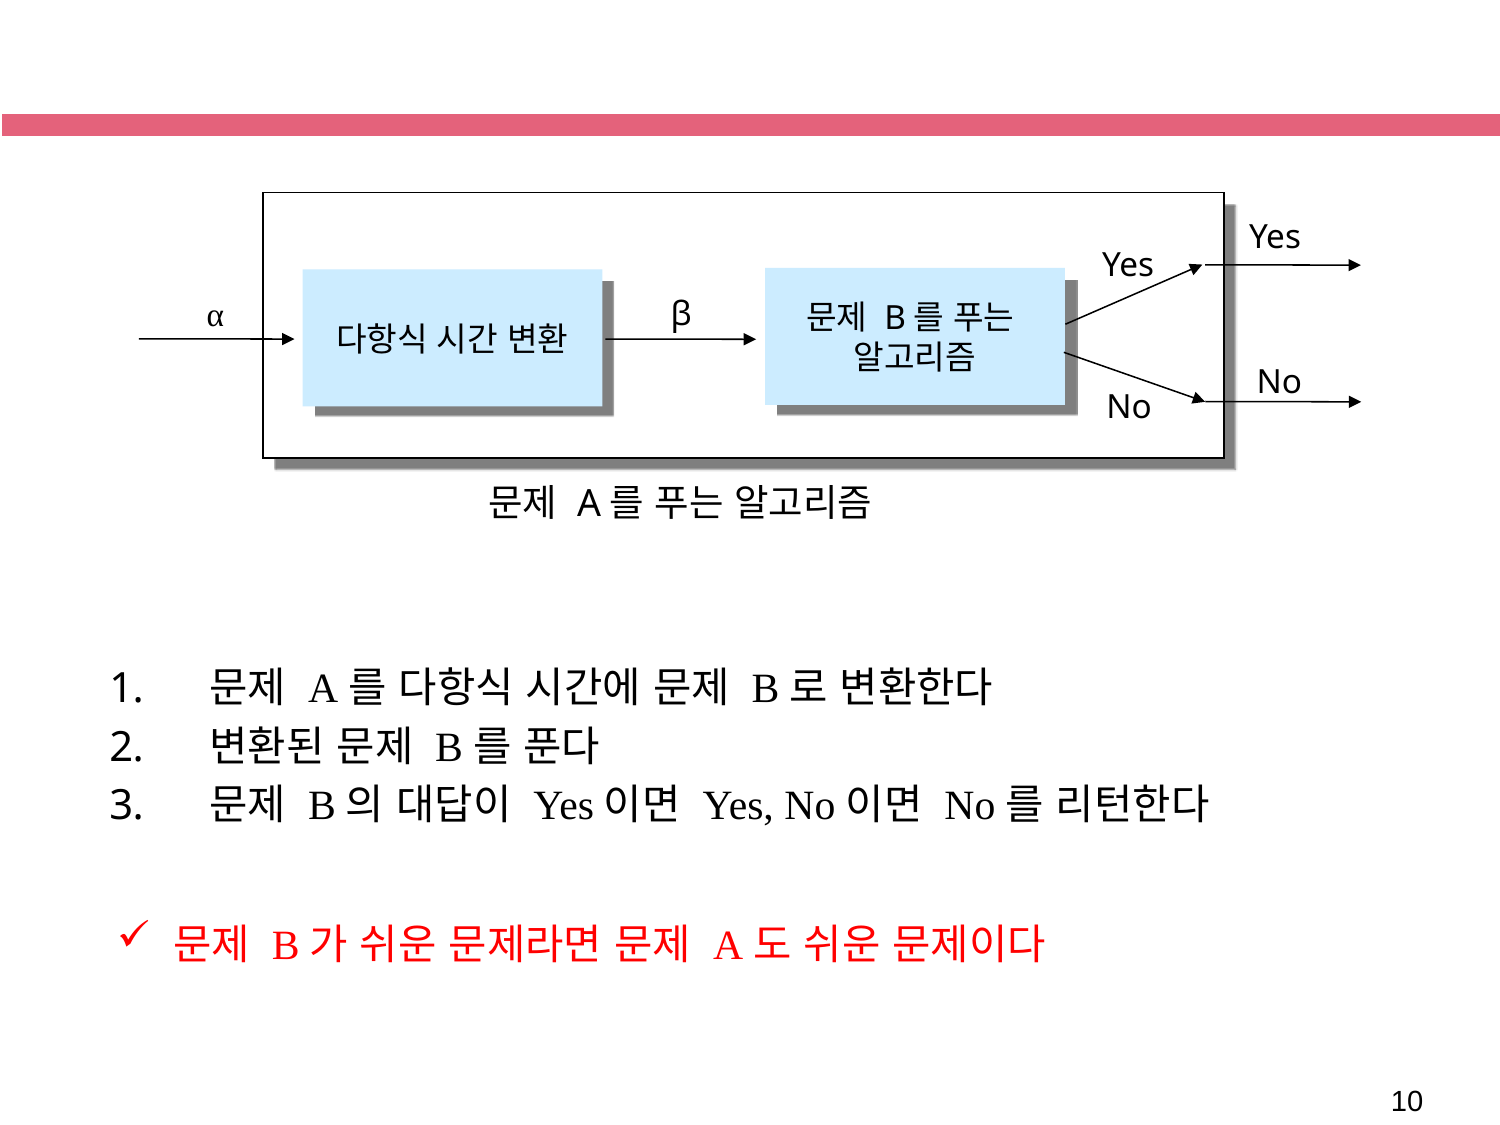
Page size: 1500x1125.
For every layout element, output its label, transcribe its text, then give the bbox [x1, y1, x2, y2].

text_box 문제 A를 다항식 시간에 문제 B로 변환한다 변환된 문제 B를 푼다 문제 B의 대답이 Yes이면 Yes, No이면 No를 리턴한다 [94, 653, 1418, 877]
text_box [138, 192, 1362, 532]
text_box 문제 B가 쉬운 문제라면 문제 A도 쉬운 문제이다 [102, 910, 1377, 1011]
